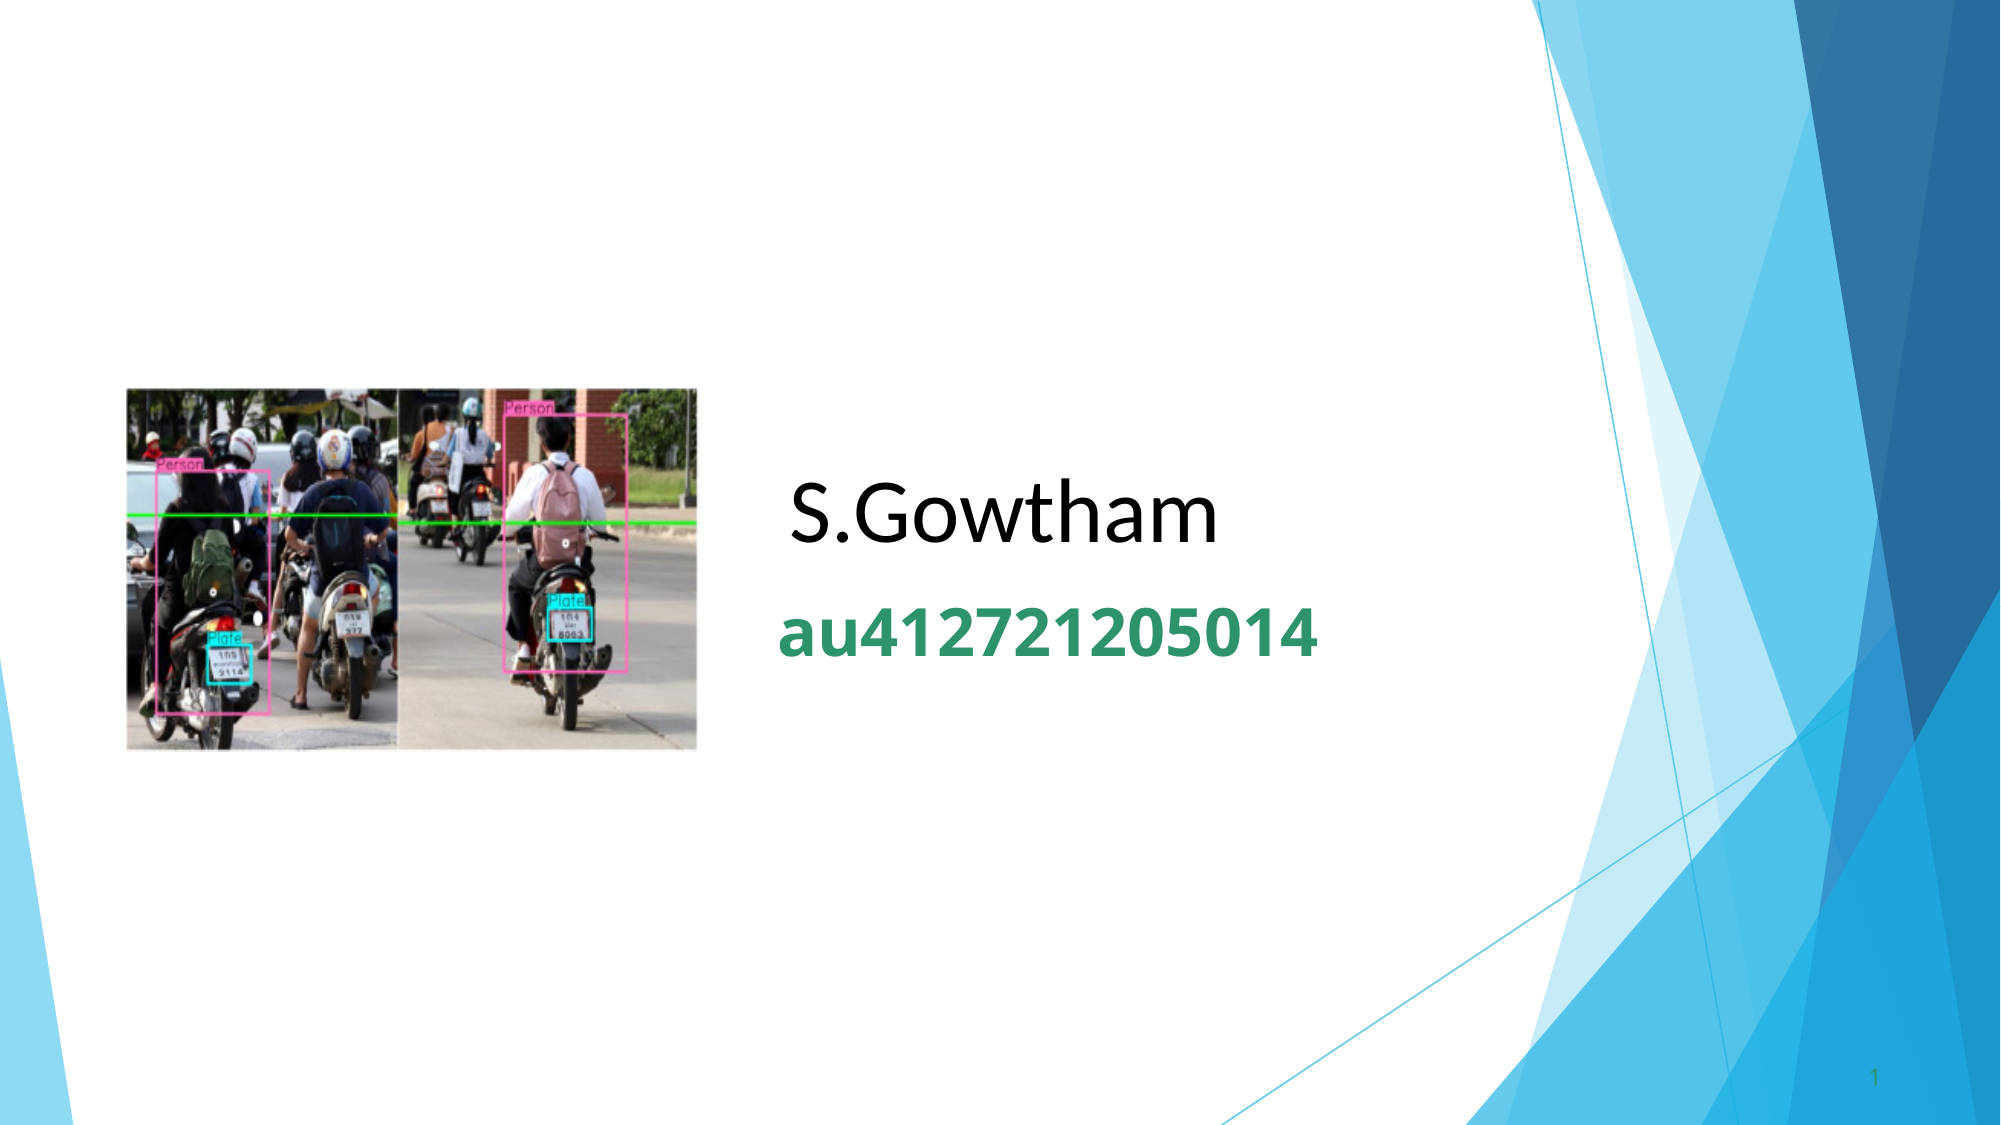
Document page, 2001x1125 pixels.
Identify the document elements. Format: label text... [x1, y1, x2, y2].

picture [124, 387, 701, 752]
text_box S.Gowtham [774, 443, 1250, 568]
slide_number 1 [1862, 1061, 1888, 1125]
text_box au412721205014 [774, 587, 1550, 670]
